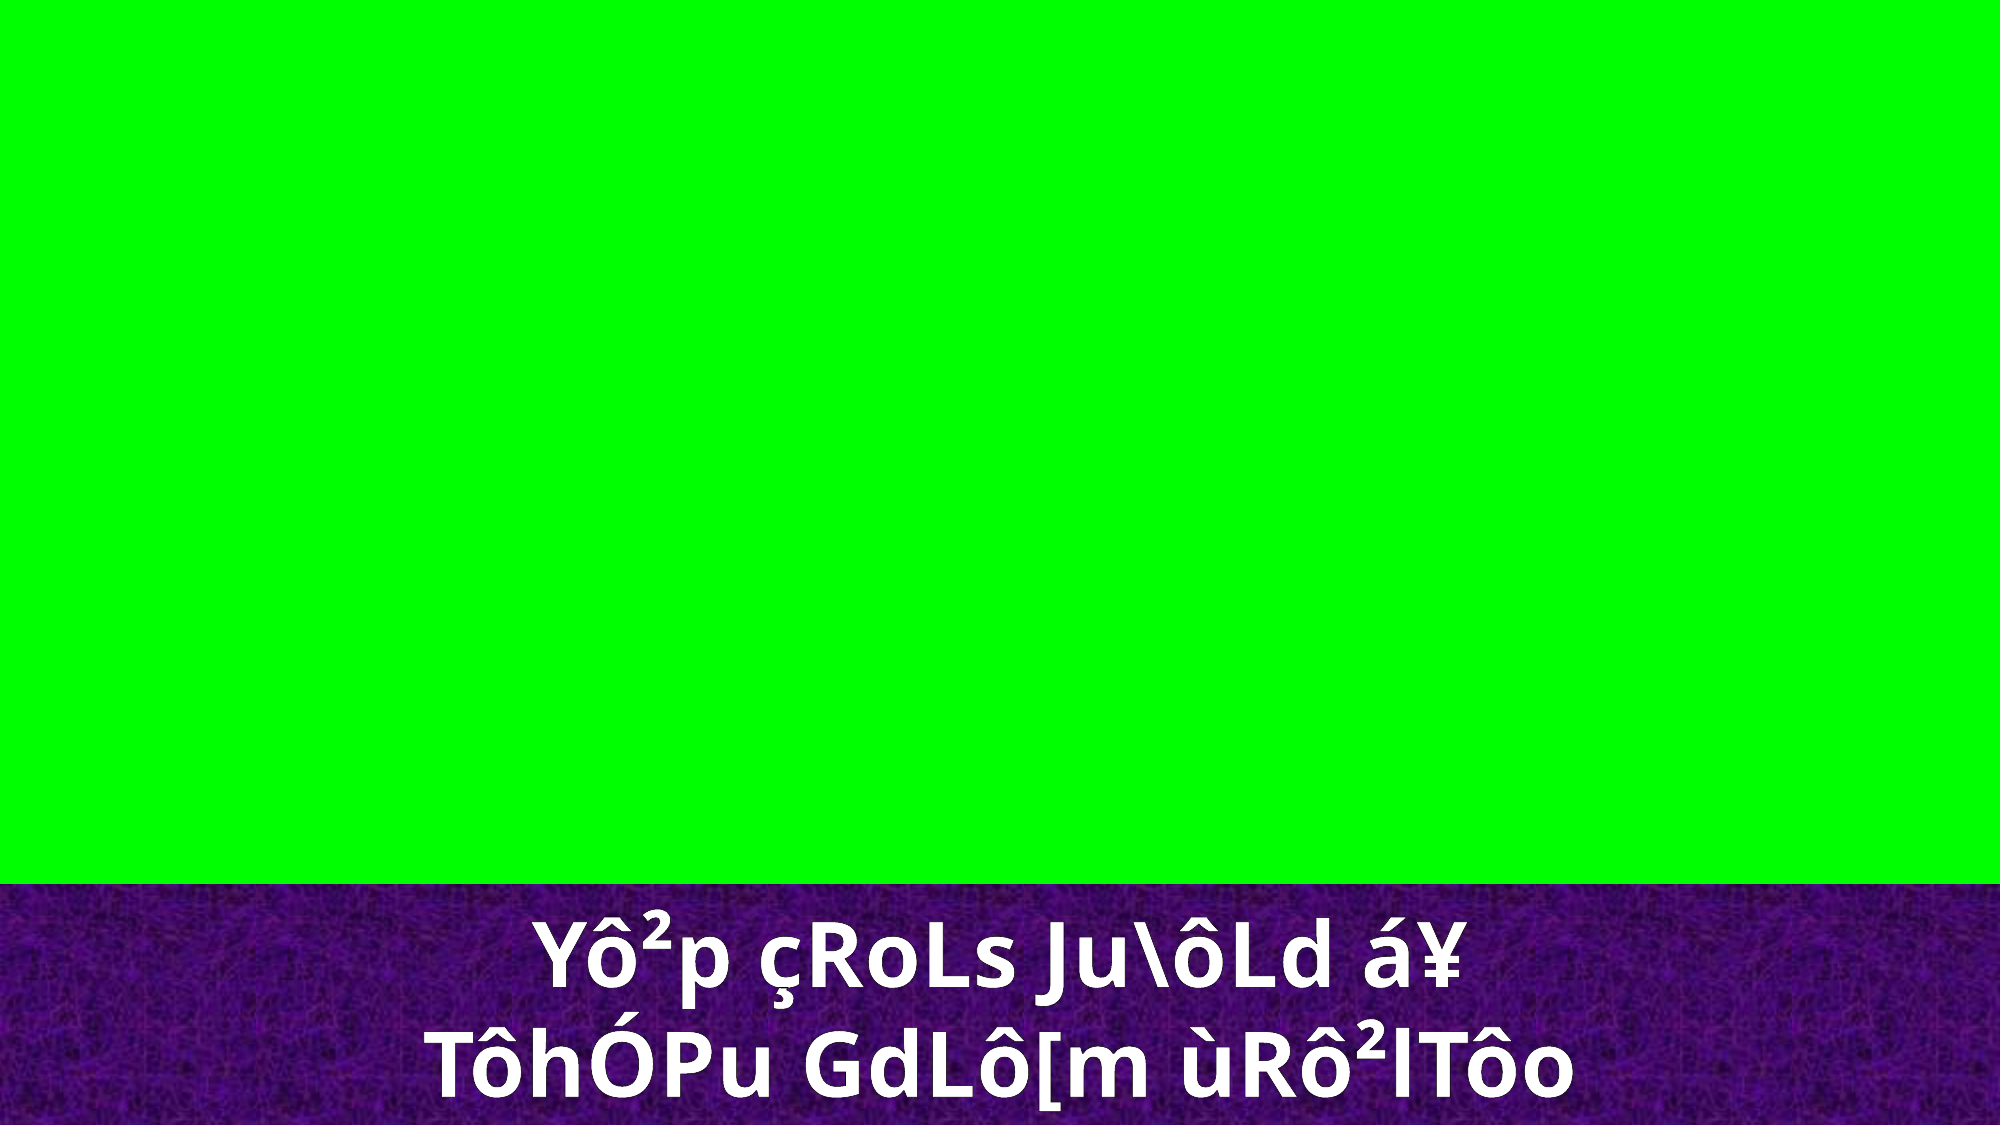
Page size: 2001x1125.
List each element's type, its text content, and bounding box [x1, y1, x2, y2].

text_box Yô²p çRoLs Ju\ôLd á¥ TôhÓPu GdLô[m ùRô²lTôo [0, 888, 2000, 1123]
text_box [0, 884, 2000, 888]
